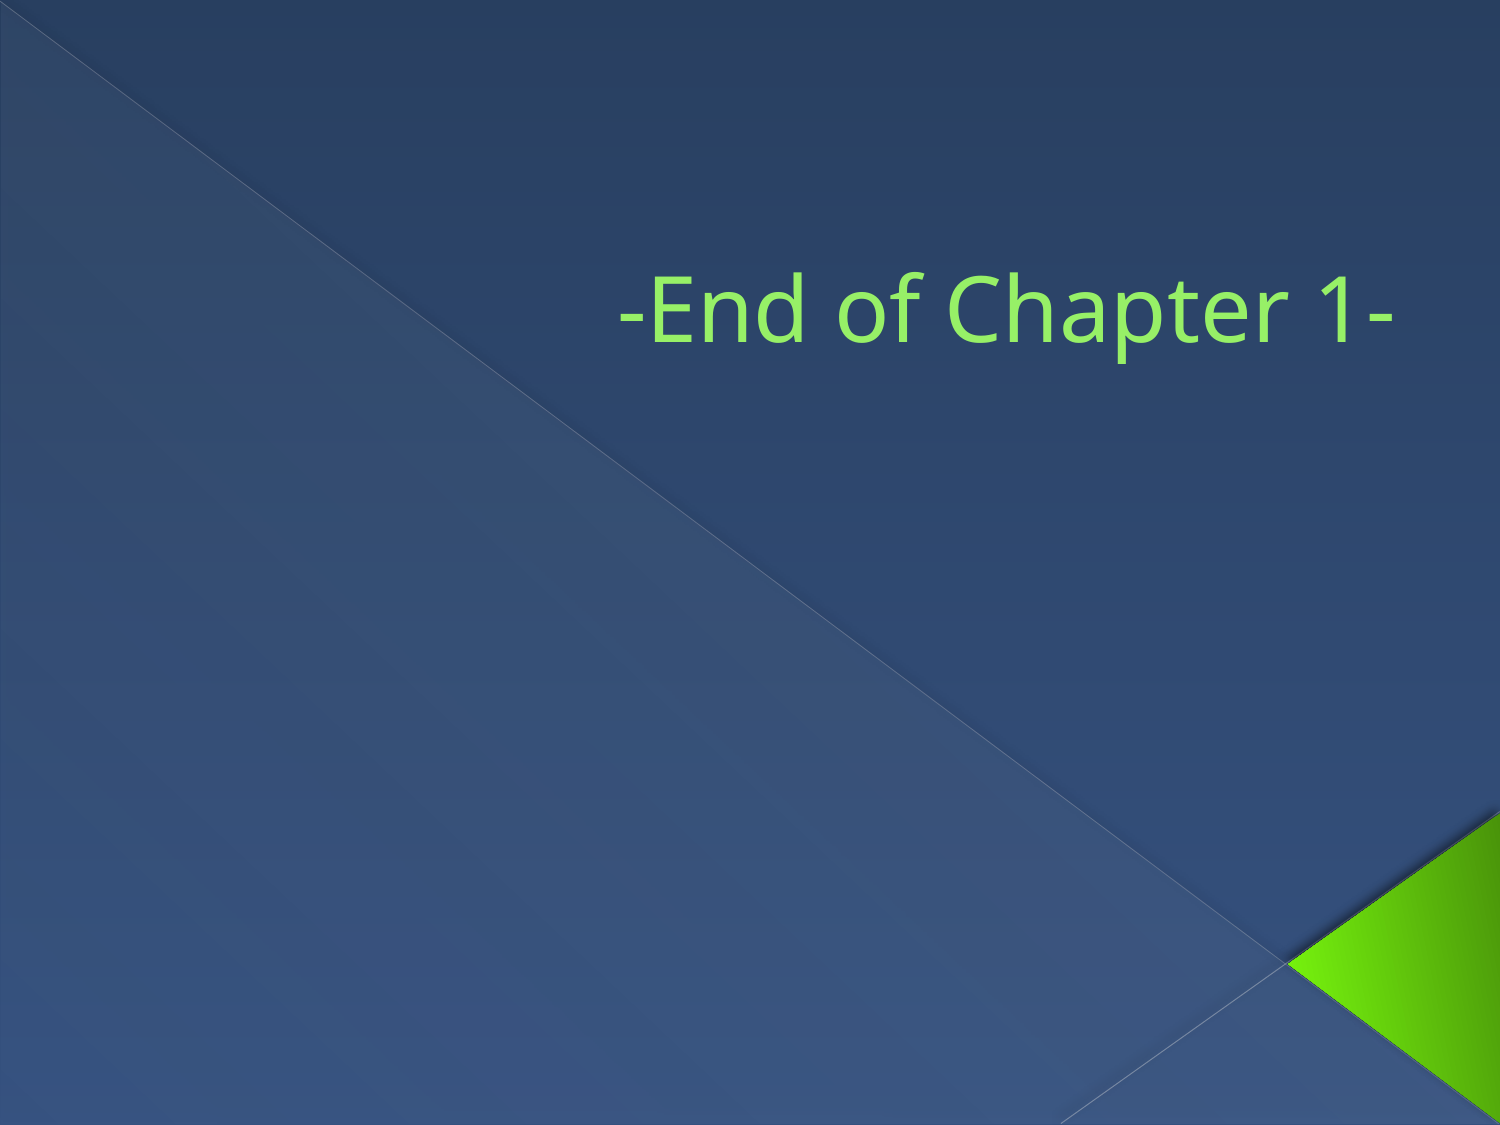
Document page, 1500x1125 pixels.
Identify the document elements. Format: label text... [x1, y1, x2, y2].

title -End of Chapter 1- [88, 127, 1412, 369]
